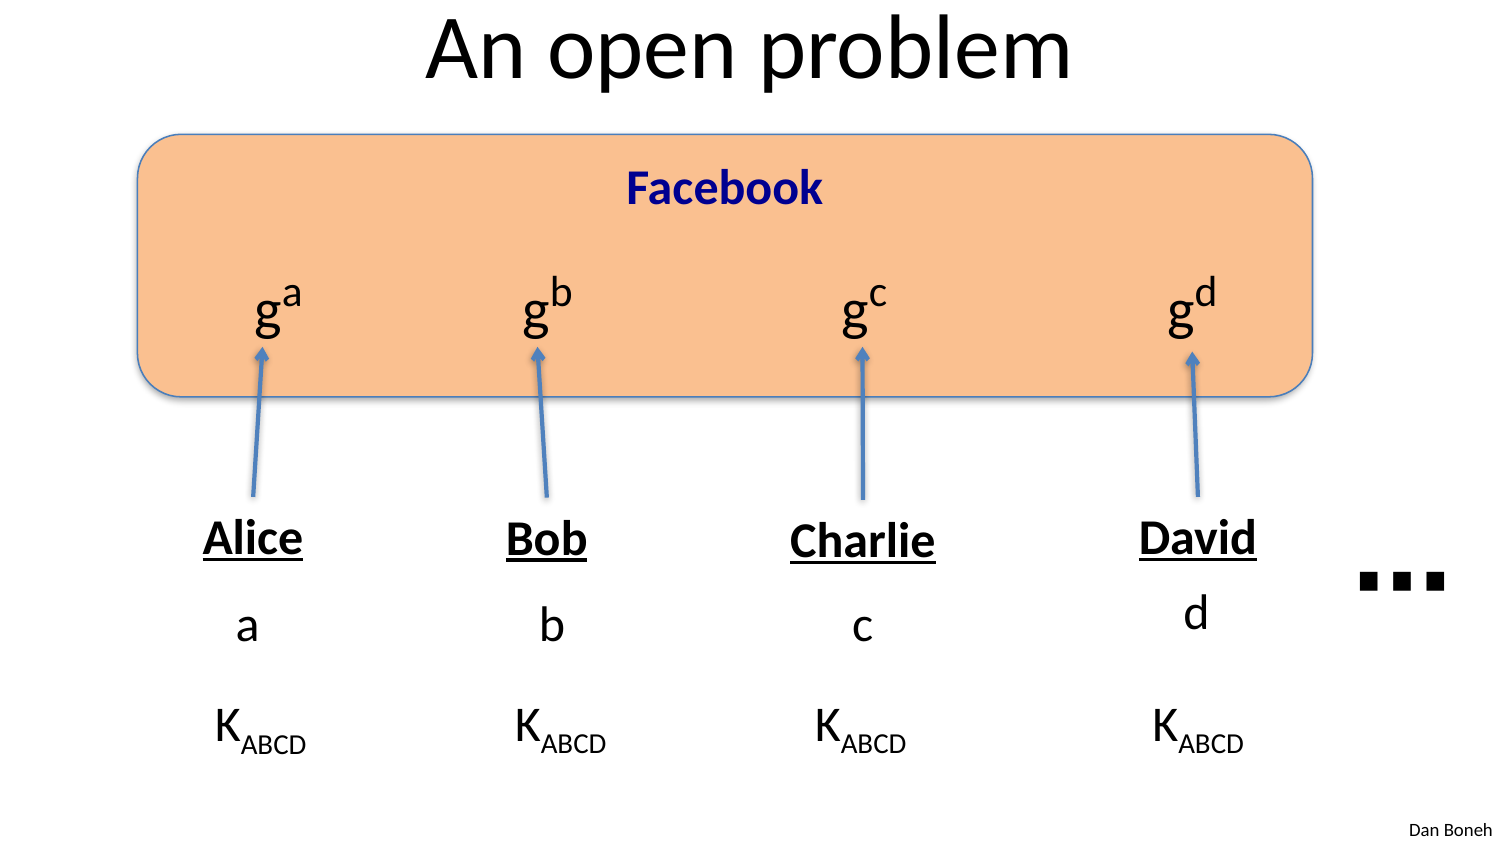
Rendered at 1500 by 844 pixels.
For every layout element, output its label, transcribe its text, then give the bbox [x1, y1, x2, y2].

text_box KABCD [500, 683, 633, 767]
text_box KABCD [200, 684, 333, 768]
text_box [1122, 496, 1274, 648]
text_box KABCD [800, 683, 933, 767]
text_box gb [507, 246, 588, 352]
text_box gc [826, 246, 903, 352]
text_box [186, 496, 320, 661]
text_box ⋯ [1338, 509, 1468, 644]
text_box gd [1152, 246, 1233, 352]
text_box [490, 497, 604, 661]
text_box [1191, 332, 1199, 498]
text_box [774, 499, 952, 661]
text_box KABCD [1137, 683, 1271, 767]
text_box Facebook [136, 133, 1314, 398]
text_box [537, 346, 548, 498]
title An open problem [75, 0, 1425, 113]
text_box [252, 346, 263, 498]
text_box ga [239, 246, 318, 352]
